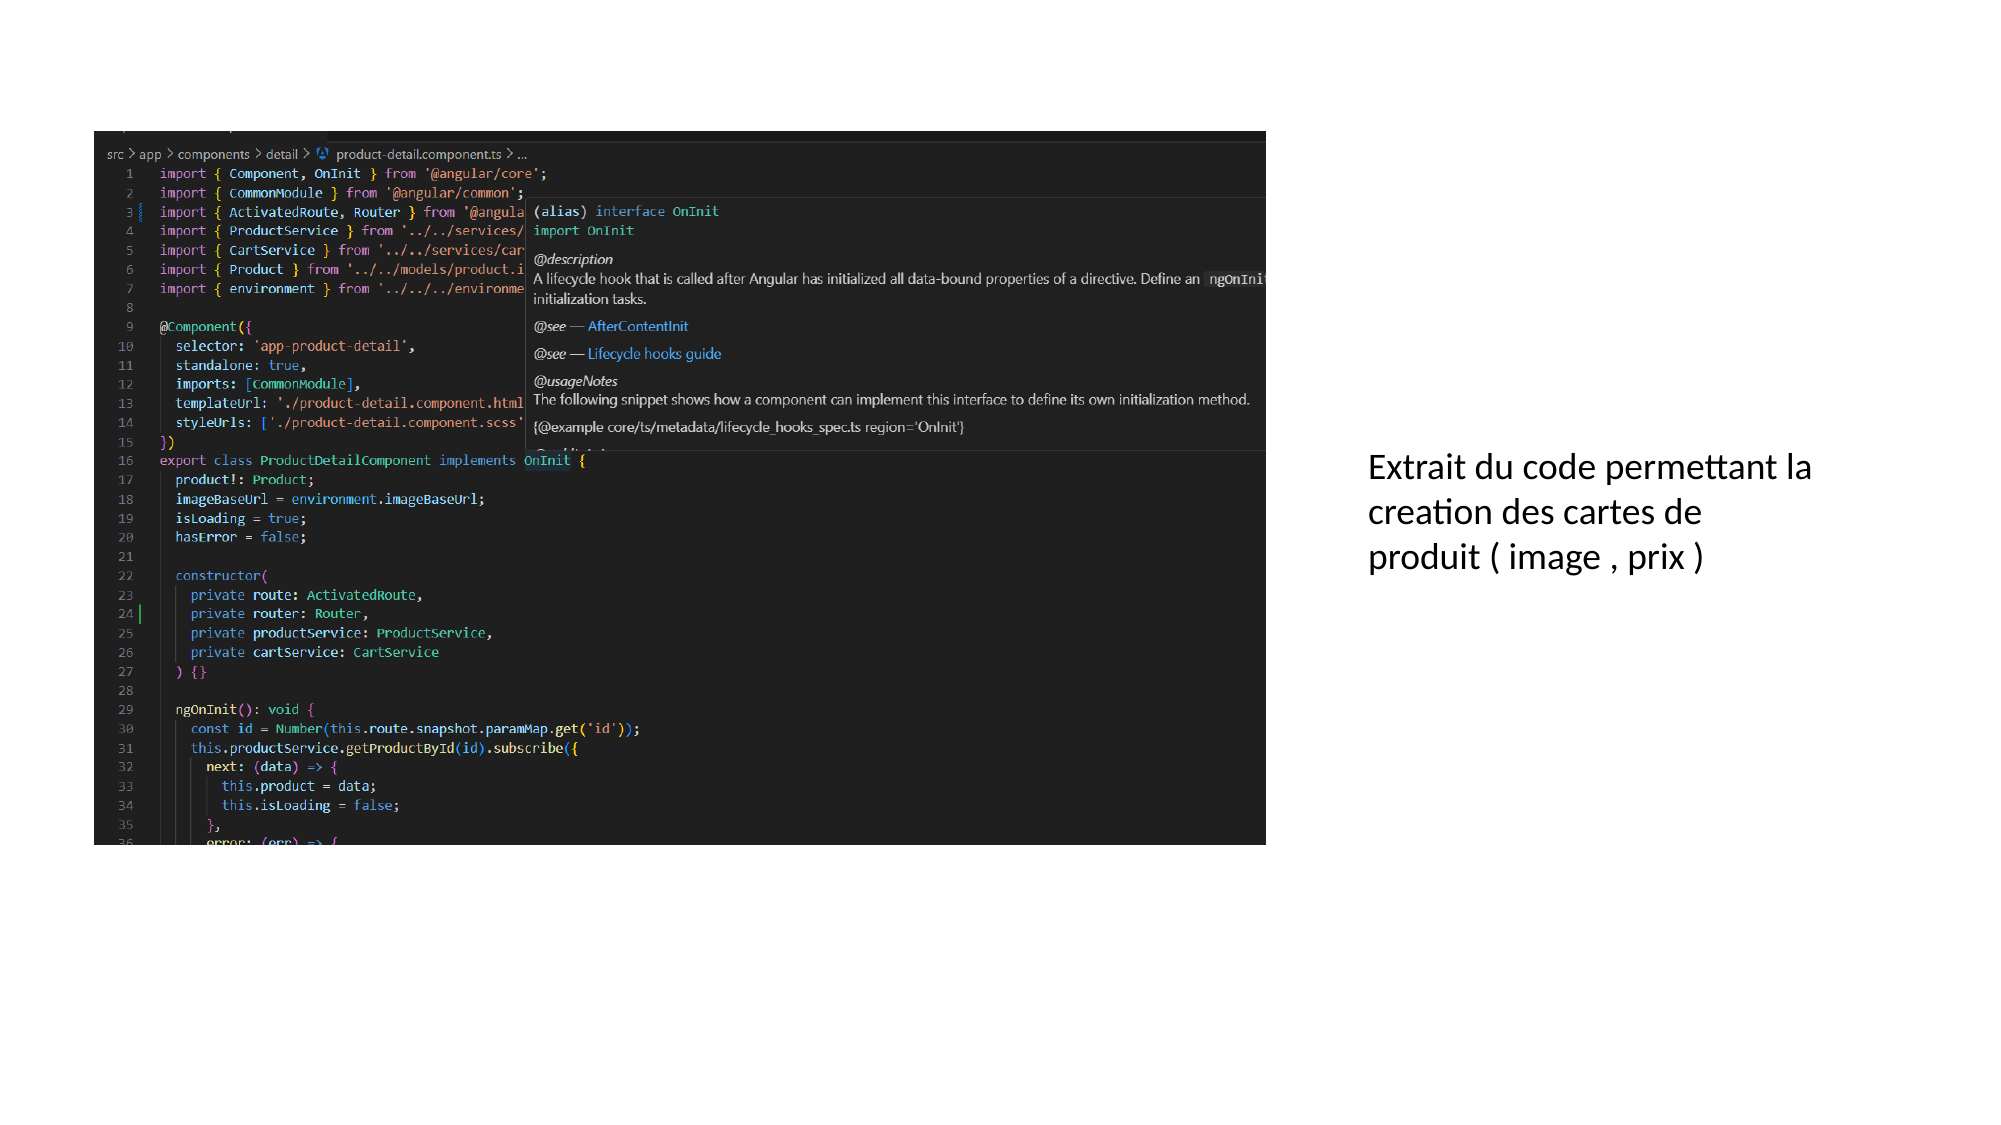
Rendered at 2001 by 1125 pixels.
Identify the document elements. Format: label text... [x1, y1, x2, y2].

text_box Extrait du code permettant la creation des cartes de produit ( image , prix ) [1353, 434, 1829, 585]
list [94, 131, 1266, 845]
